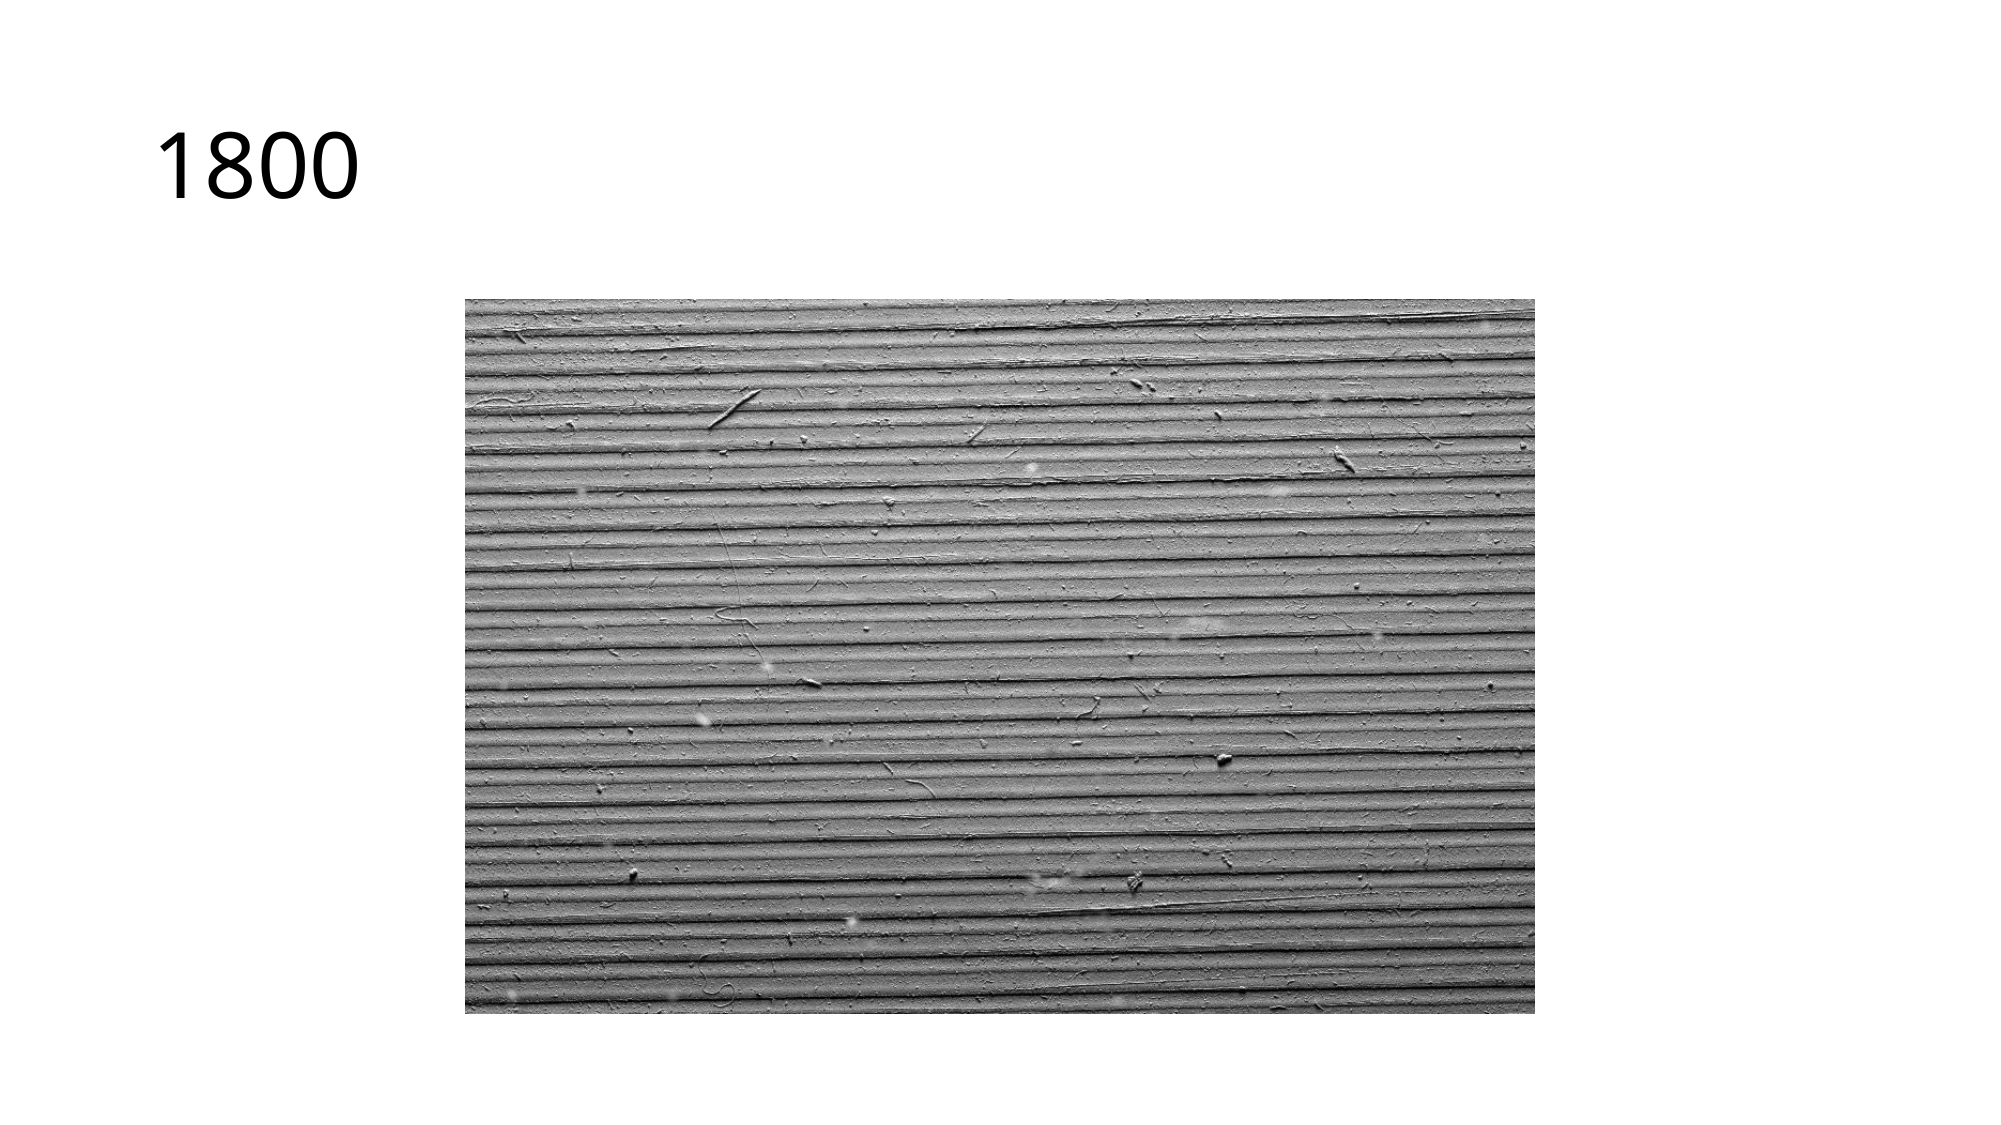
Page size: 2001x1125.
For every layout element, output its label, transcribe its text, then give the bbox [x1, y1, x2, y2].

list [465, 299, 1535, 1014]
title 1800 [137, 59, 1863, 278]
